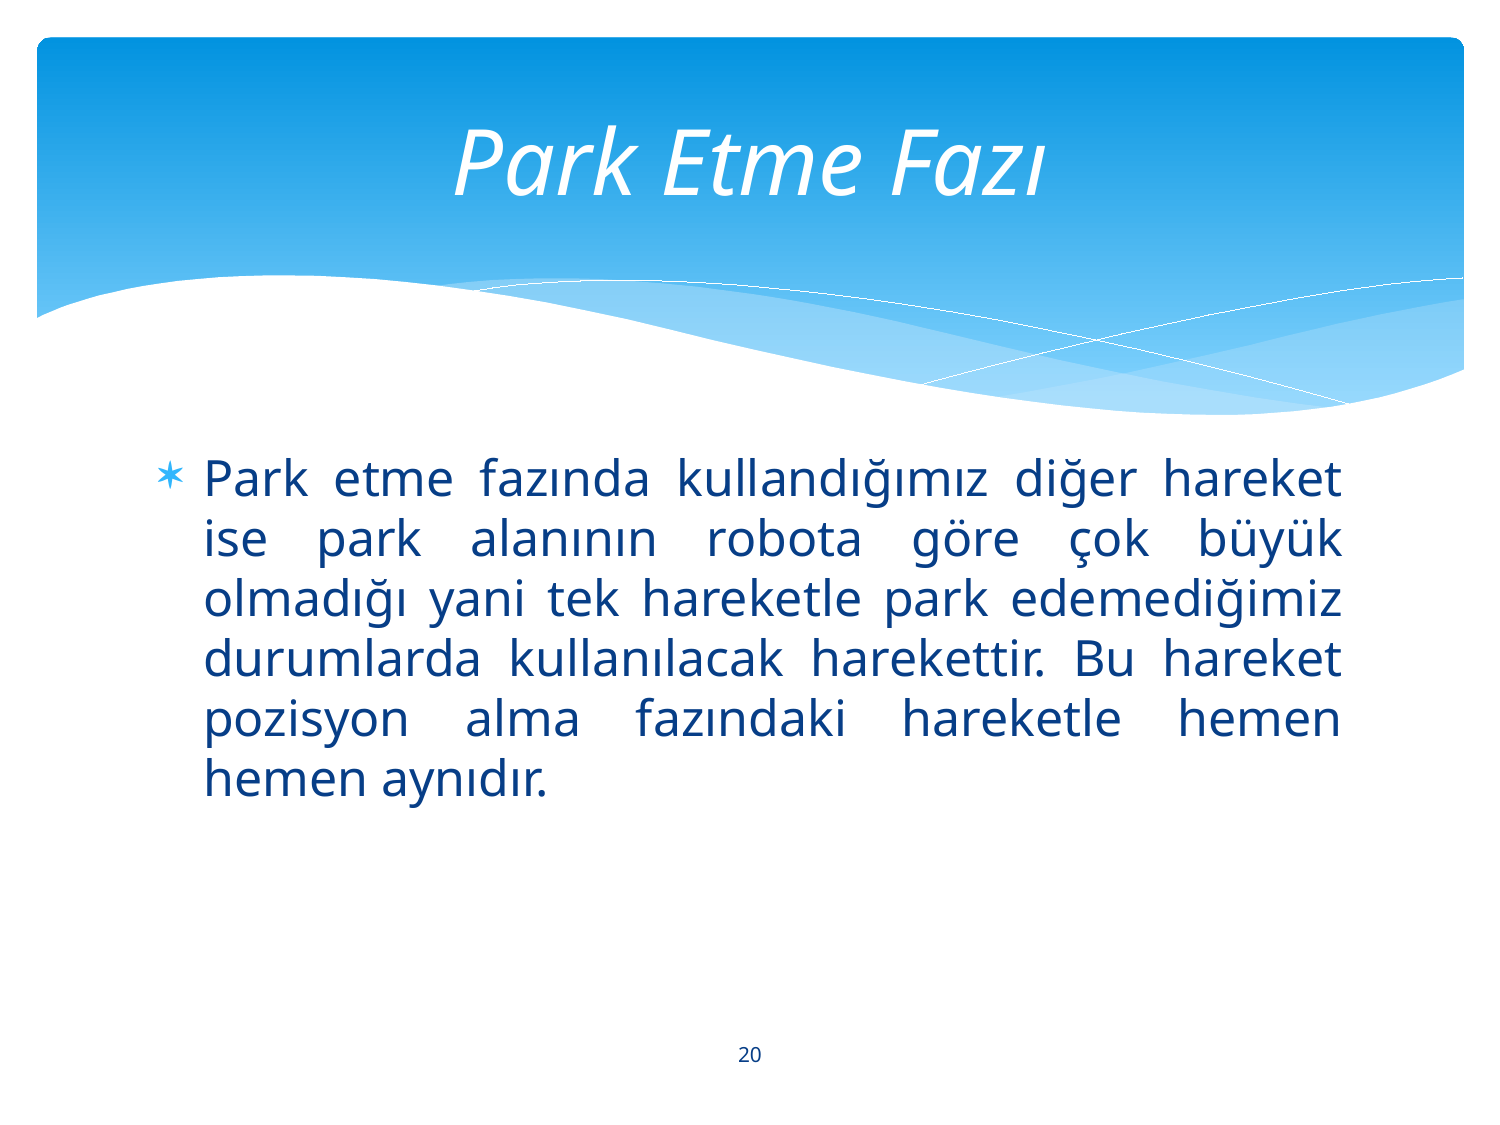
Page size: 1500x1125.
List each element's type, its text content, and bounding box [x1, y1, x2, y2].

list Park etme fazında kullandığımız diğer hareket ise park alanının robota göre çok büyük olmadığı yani tek hareketle park edemediğimiz durumlarda kullanılacak harekettir. Bu hareket pozisyon alma fazındaki hareketle hemen hemen aynıdır. [143, 438, 1359, 1005]
title Park Etme Fazı [75, 55, 1425, 261]
slide_number 20 [654, 1025, 846, 1086]
